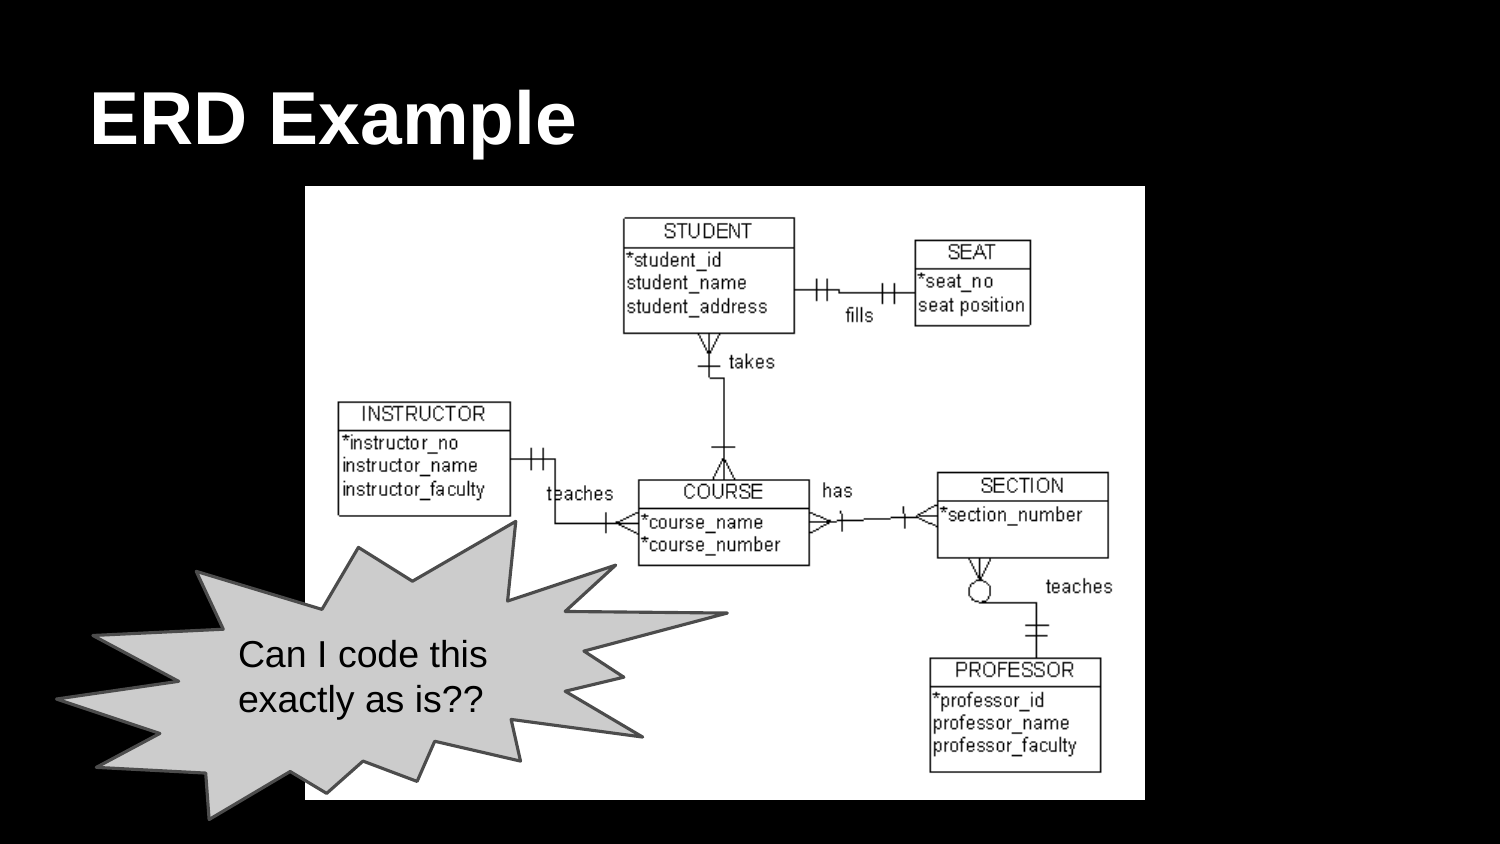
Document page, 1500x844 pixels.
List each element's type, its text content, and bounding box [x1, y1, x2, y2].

picture [304, 186, 1145, 800]
text_box Can I code this exactly as is?? [56, 571, 299, 820]
text_box ERD Example [75, 33, 1425, 175]
